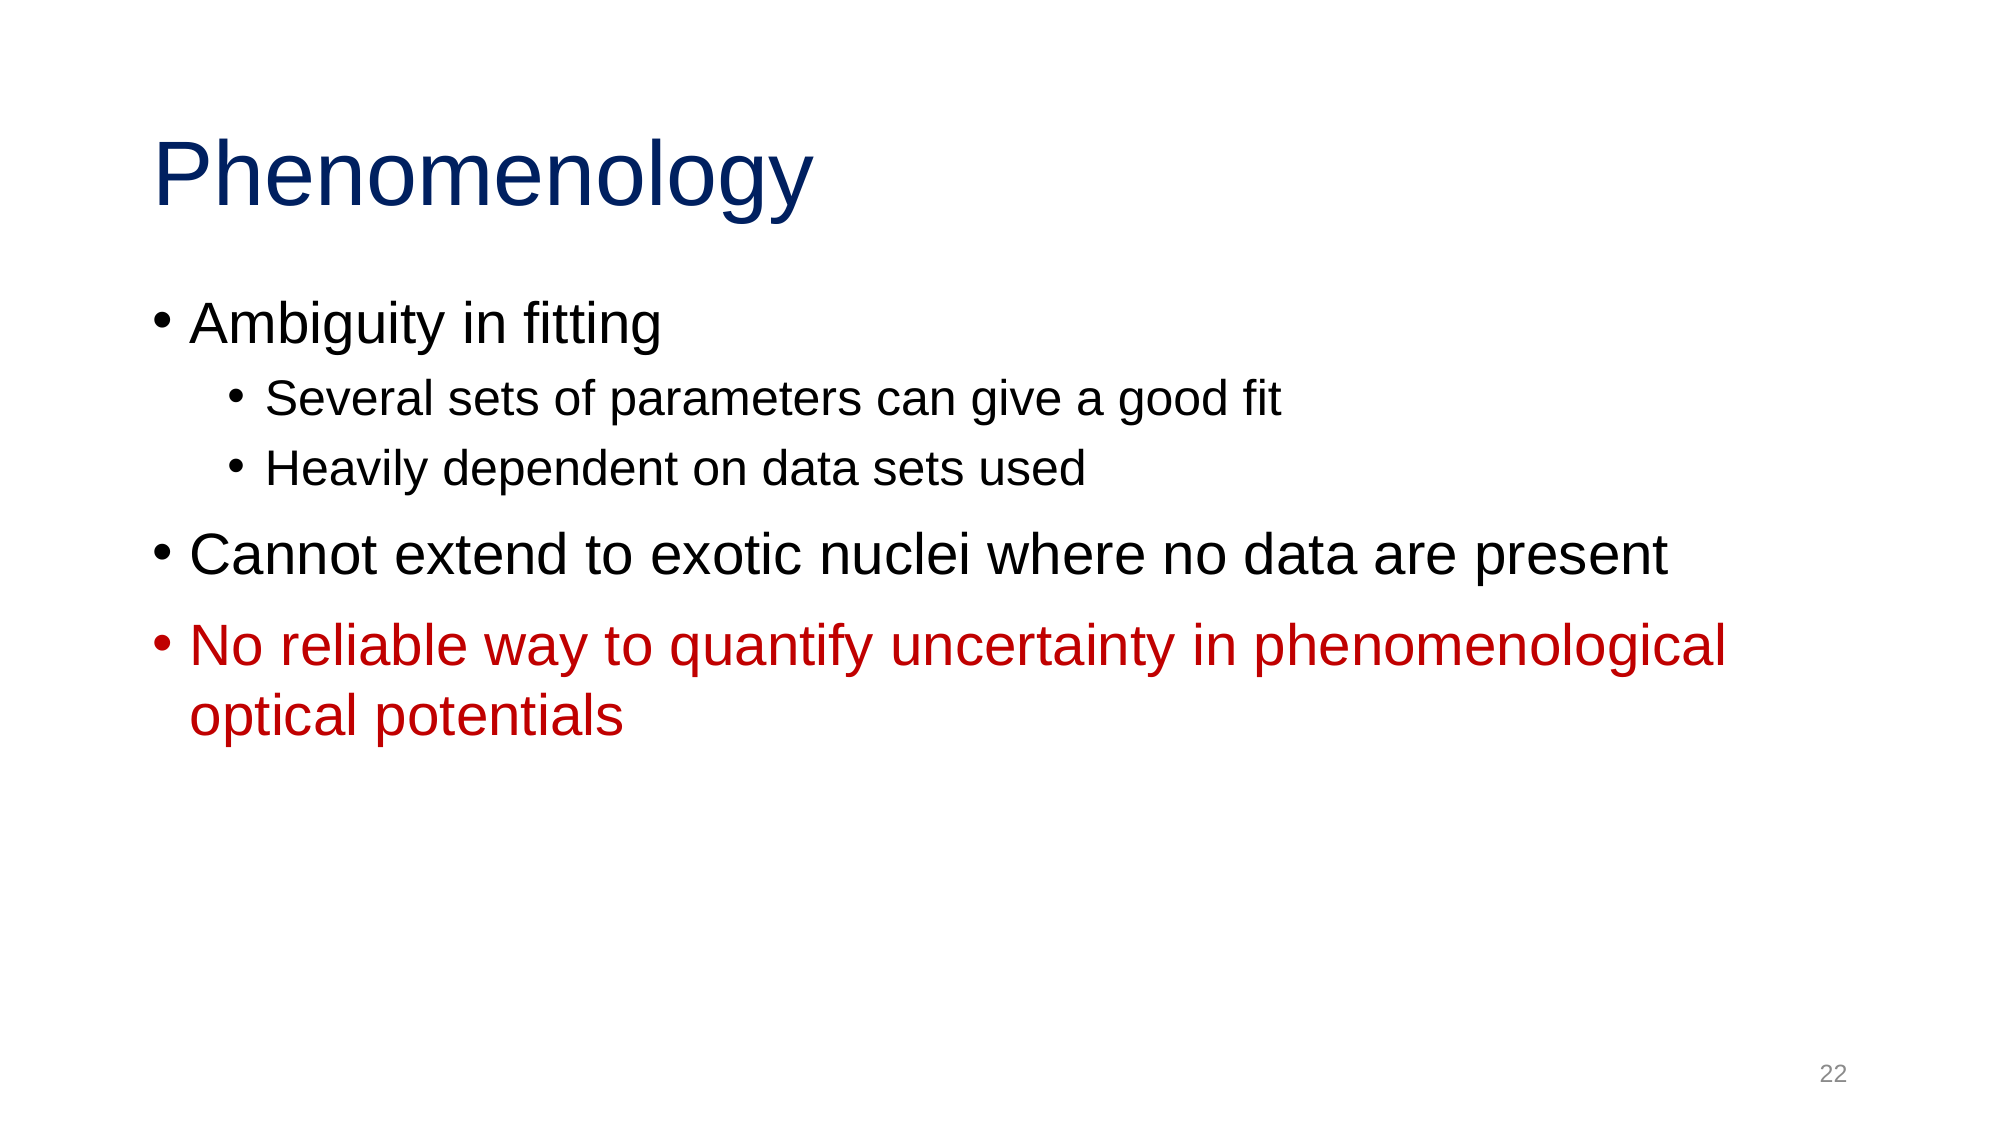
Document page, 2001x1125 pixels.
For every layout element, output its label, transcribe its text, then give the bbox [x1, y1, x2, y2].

list Ambiguity in fitting Several sets of parameters can give a good fit Heavily dependent on data sets used Cannot extend to exotic nuclei where no data are present No reliable way to quantify uncertainty in phenomenological optical potentials [137, 277, 1863, 992]
slide_number 22 [1412, 1042, 1863, 1103]
title Phenomenology [137, 59, 1863, 277]
